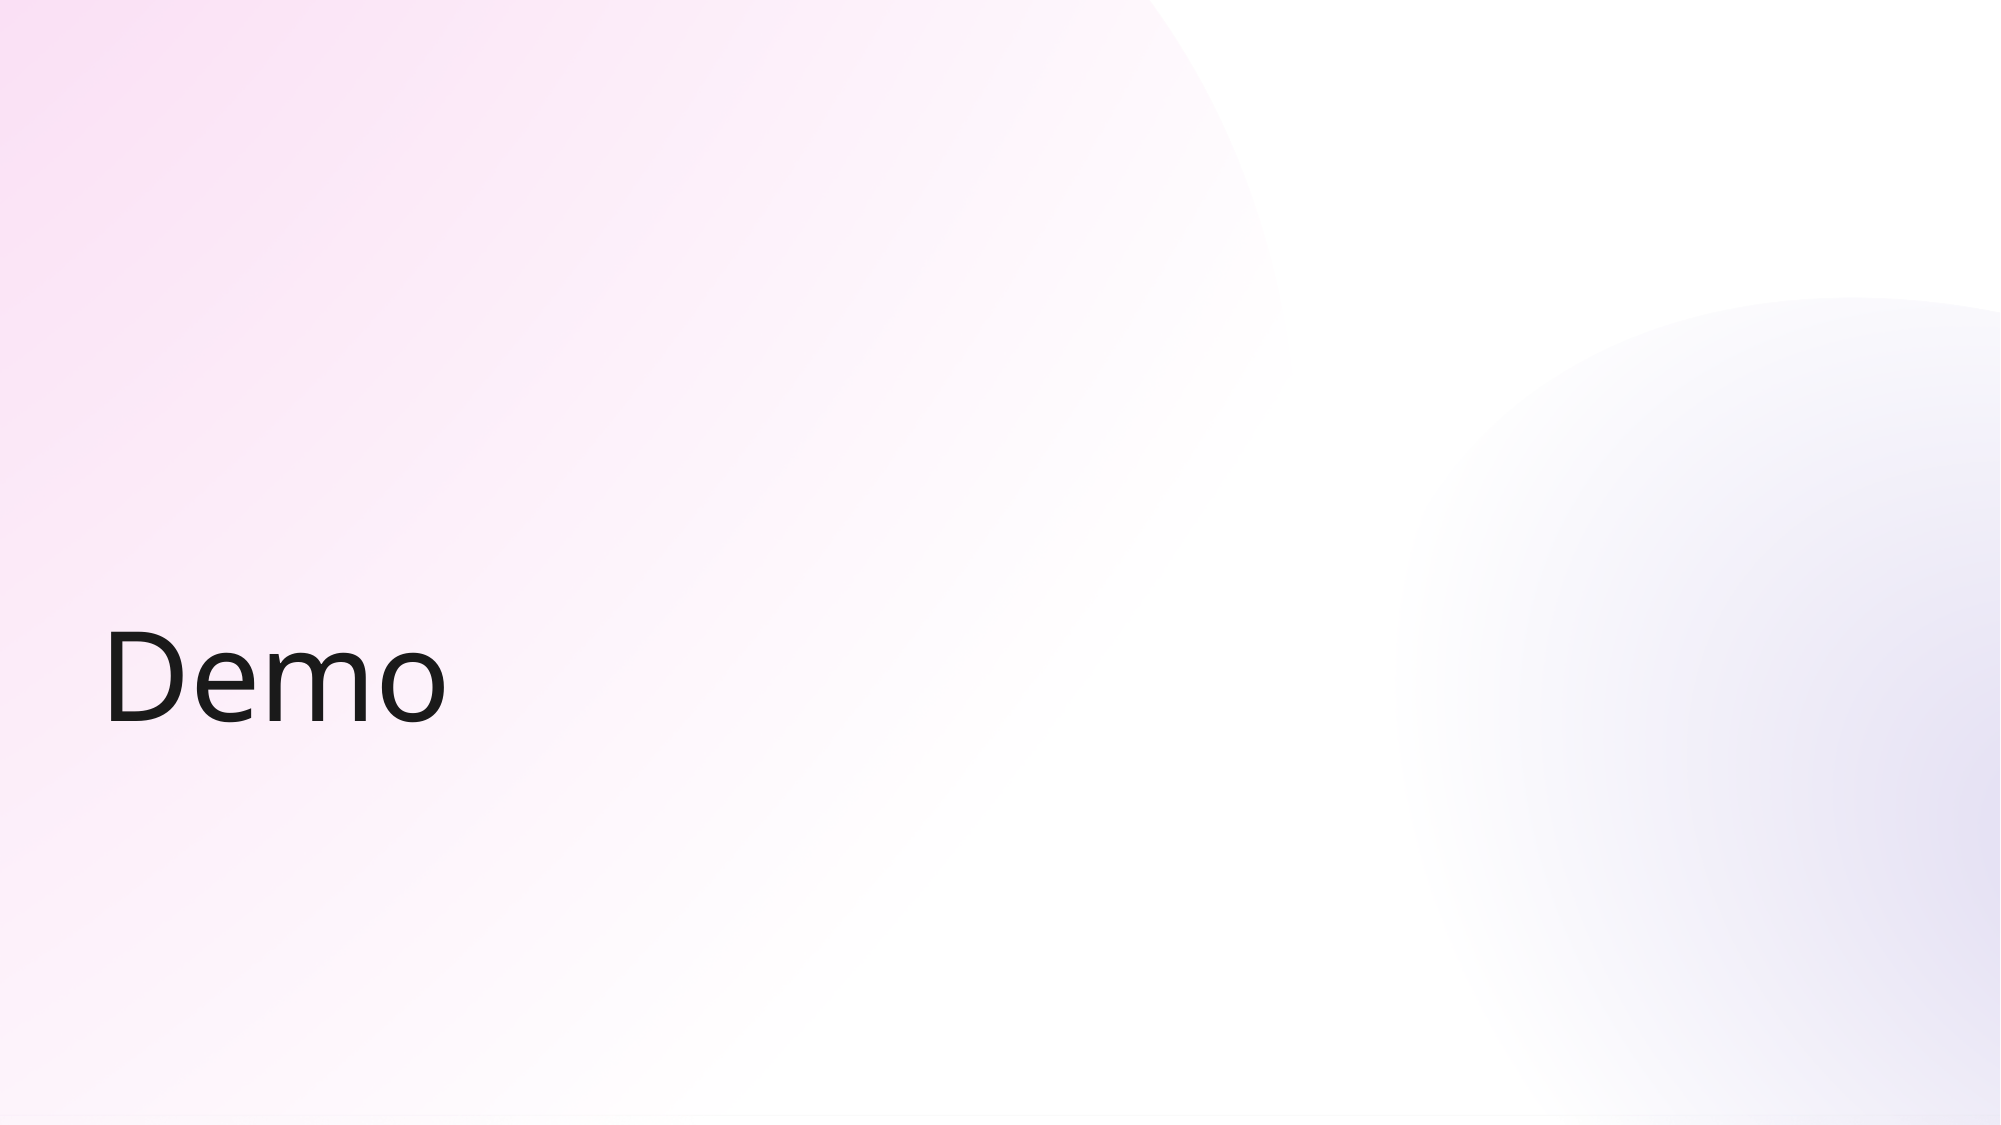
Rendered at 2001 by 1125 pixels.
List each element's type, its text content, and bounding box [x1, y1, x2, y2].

picture [0, 0, 2001, 1125]
title Demo [99, 280, 1657, 749]
